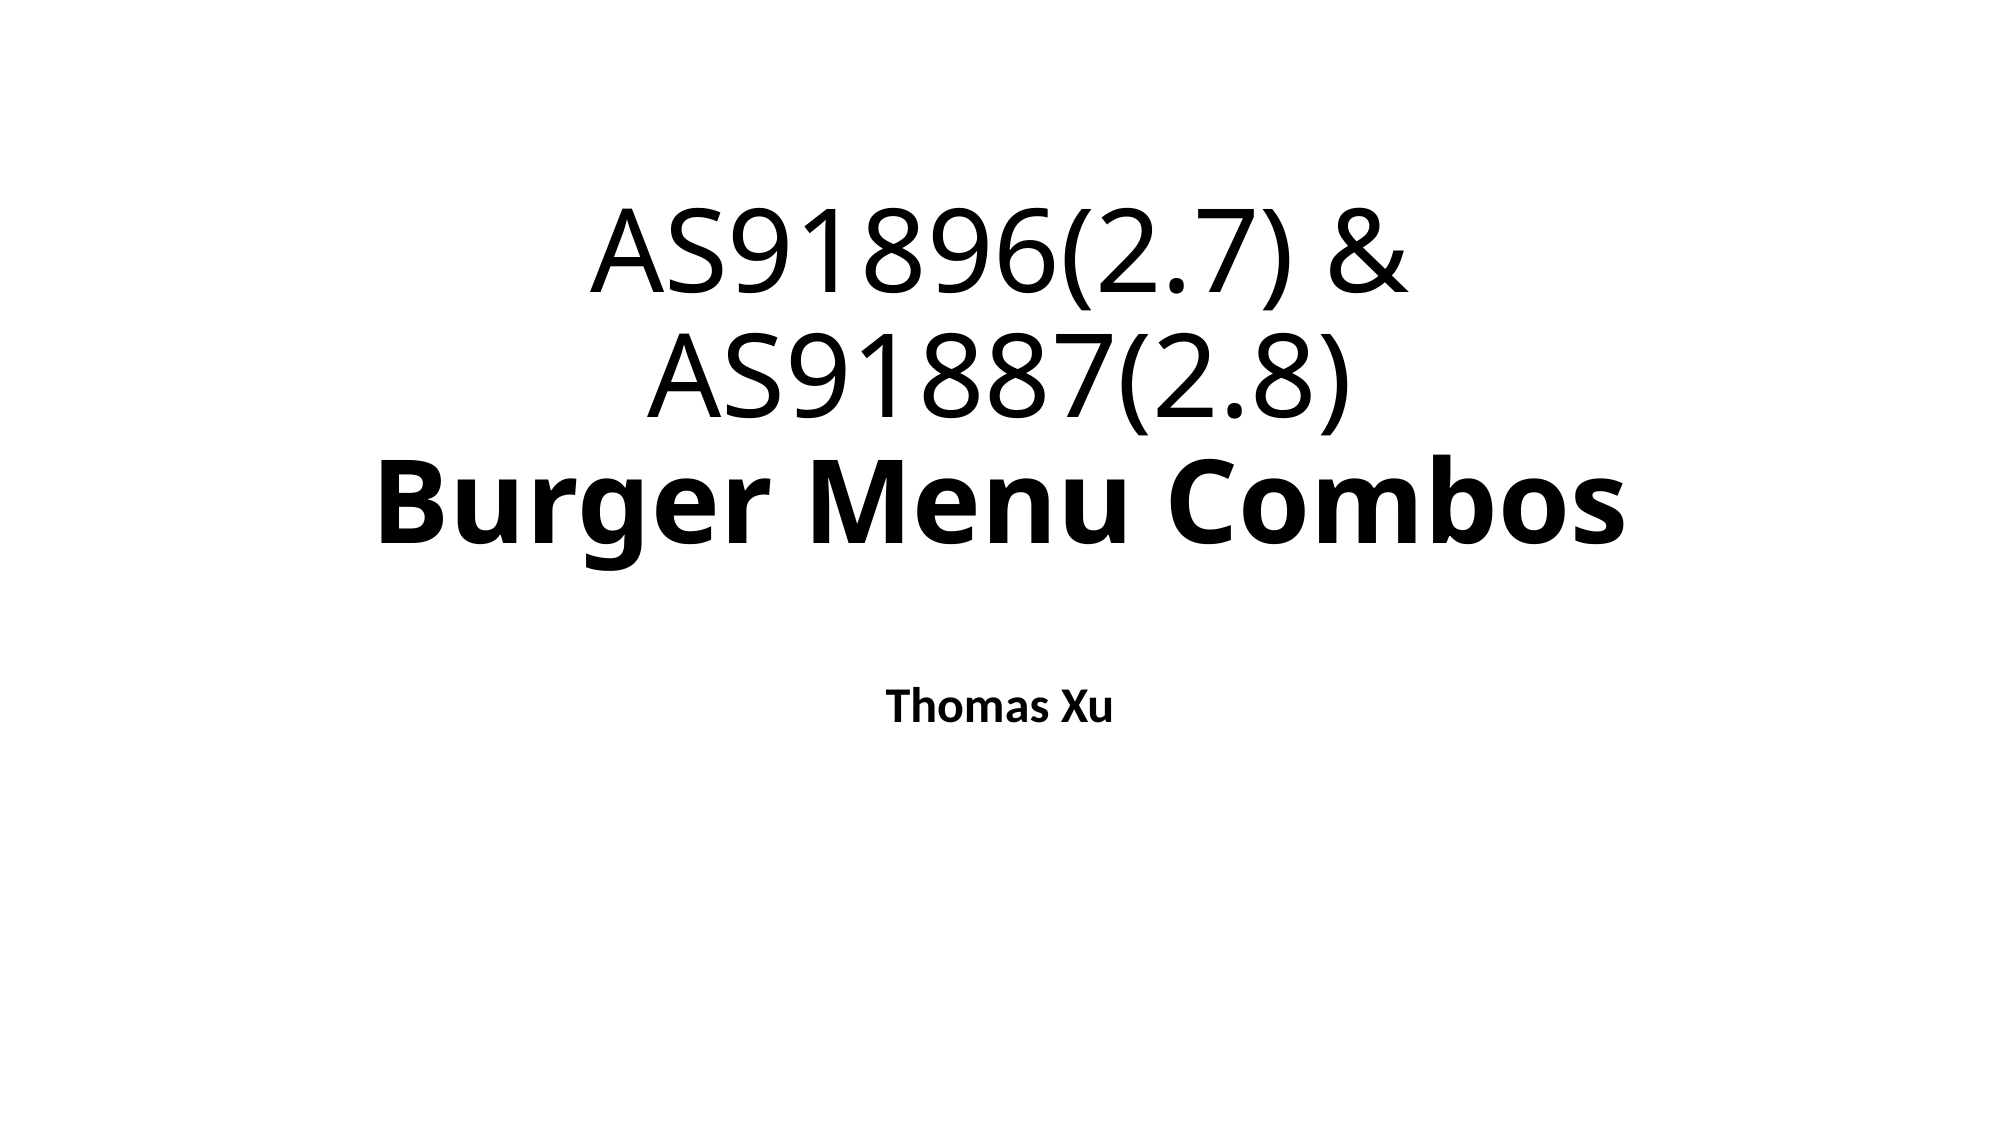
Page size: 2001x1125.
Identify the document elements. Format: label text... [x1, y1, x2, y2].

subtitle Thomas Xu [249, 590, 1750, 863]
title AS91896(2.7) & AS91887(2.8) Burger Menu Combos [249, 184, 1750, 576]
